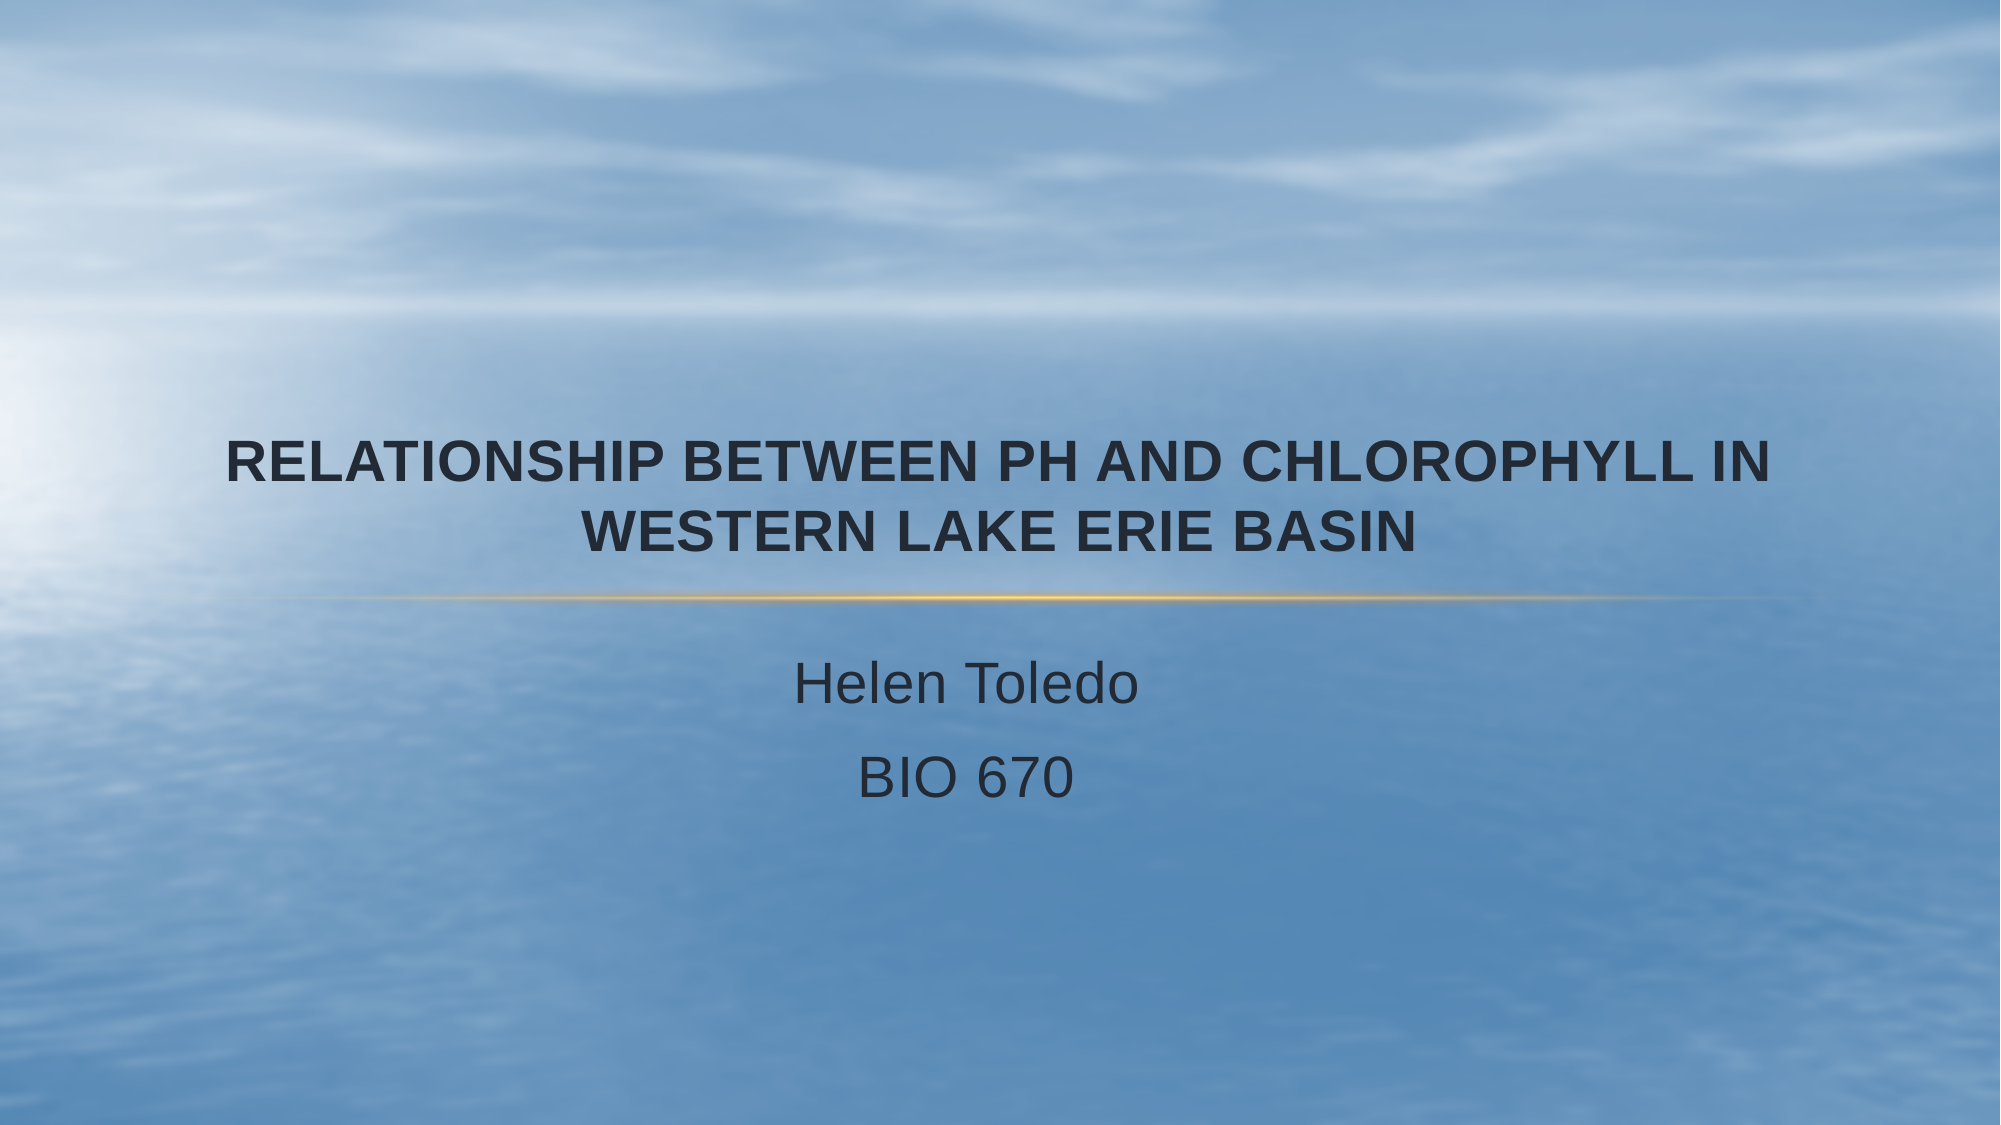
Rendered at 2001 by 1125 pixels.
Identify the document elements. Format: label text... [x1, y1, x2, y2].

subtitle Helen Toledo BIO 670 [266, 637, 1667, 925]
title Relationship between pH and chlorophyll in western Lake erie basin [150, 329, 1850, 571]
picture [0, 0, 2000, 750]
